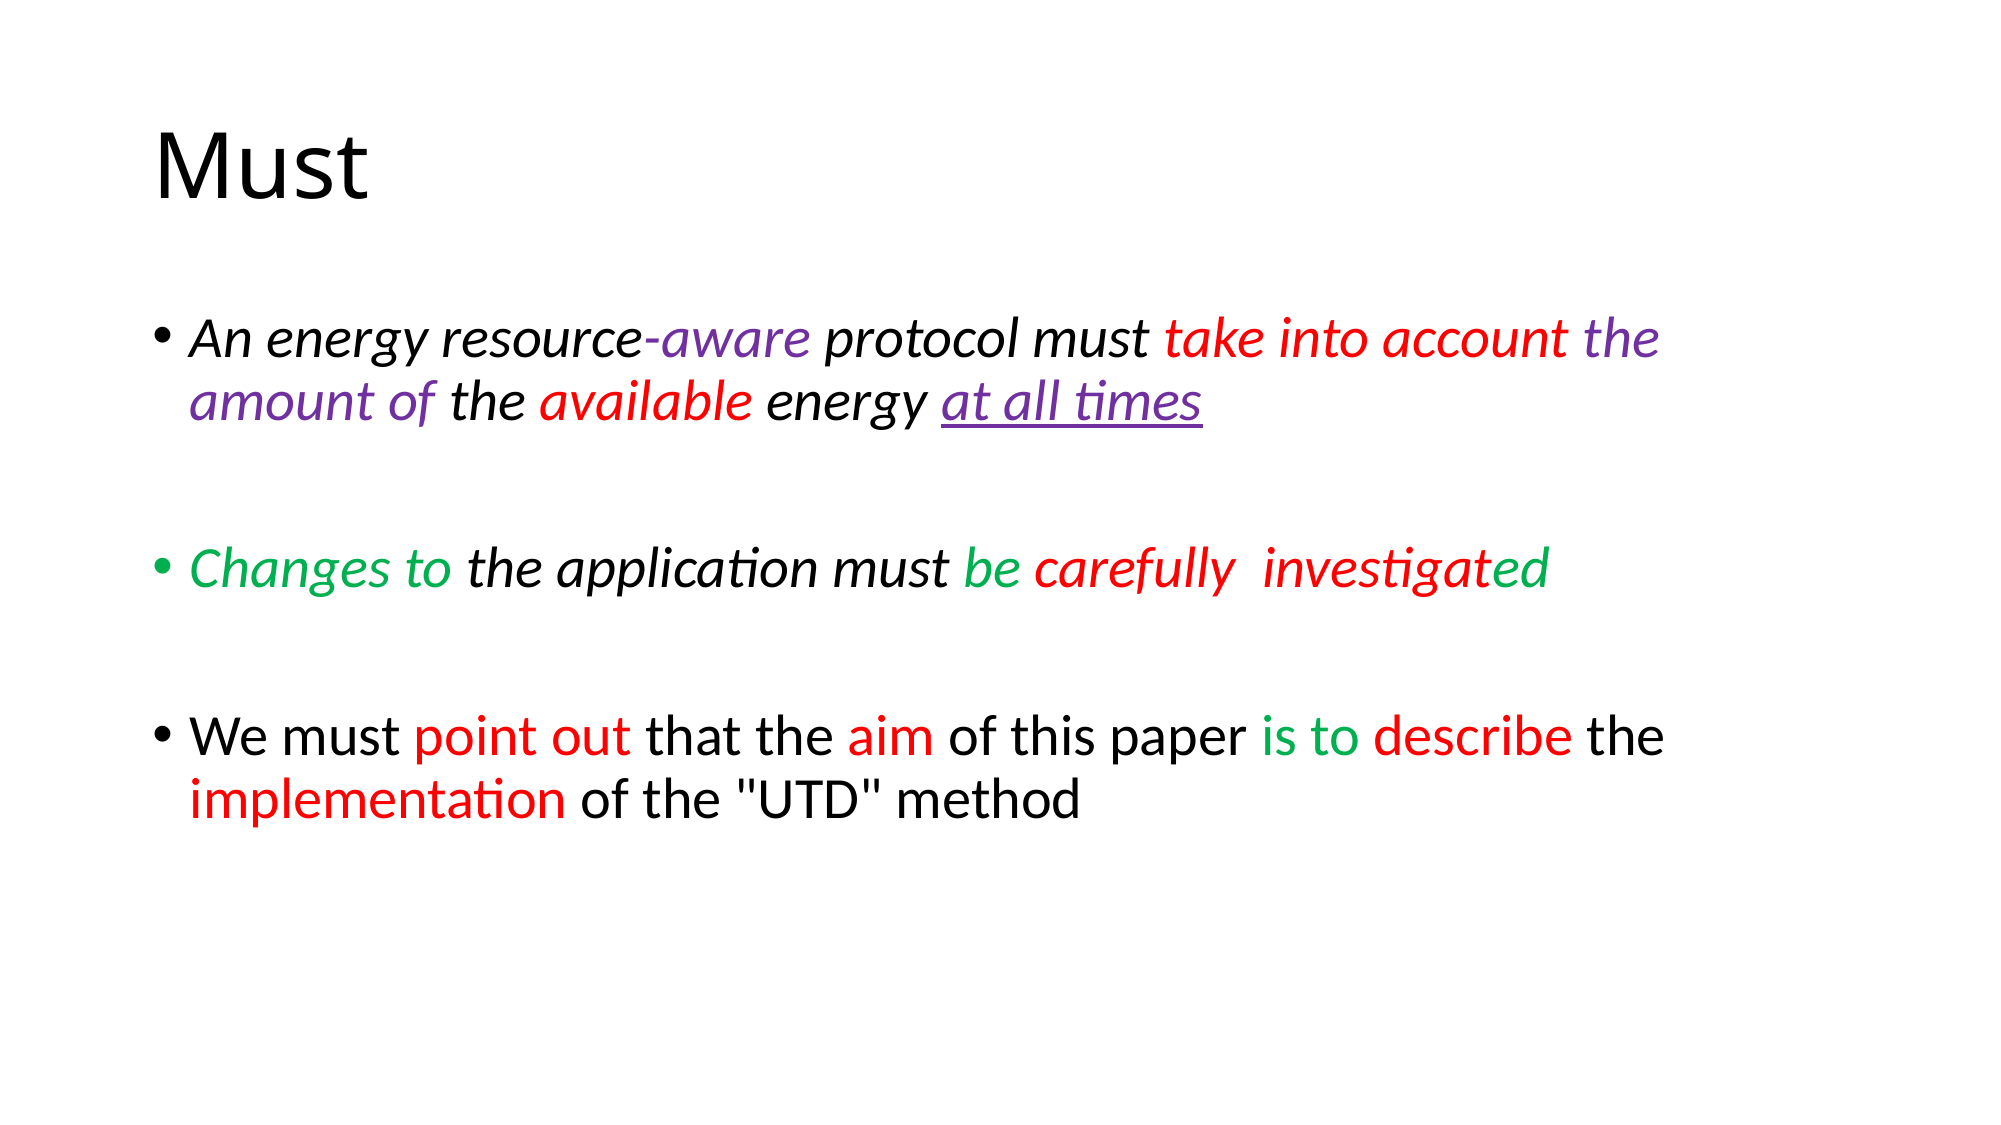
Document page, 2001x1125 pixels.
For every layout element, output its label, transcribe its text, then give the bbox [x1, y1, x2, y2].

list An energy resource-aware protocol must take into account the amount of the available energy at all times Changes to the application must be carefully investigated We must point out that the aim of this paper is to describe the implementation of the "UTD" method [137, 299, 1863, 1014]
title Must [137, 59, 1863, 278]
